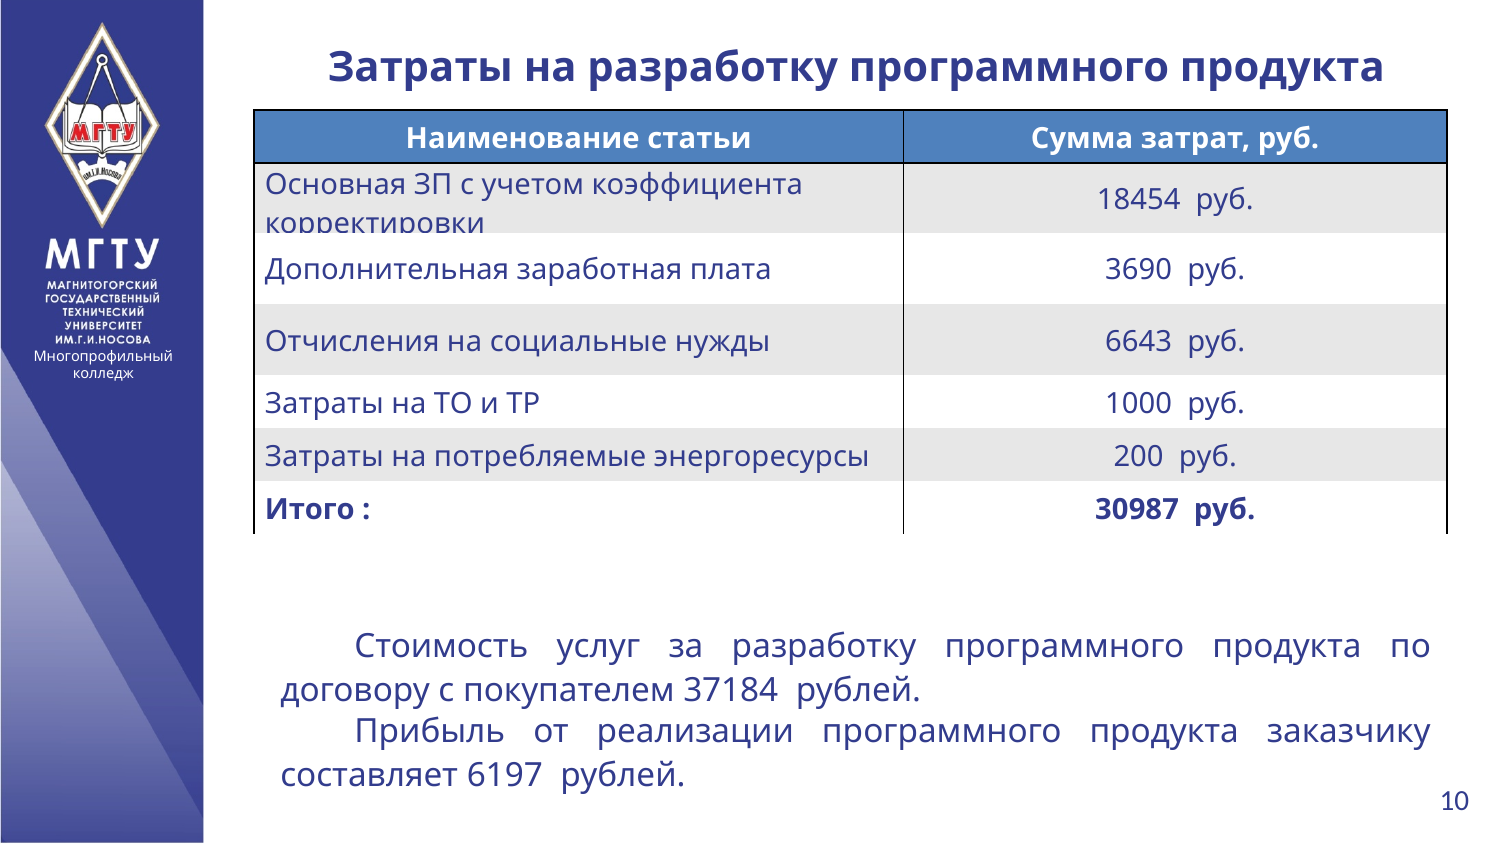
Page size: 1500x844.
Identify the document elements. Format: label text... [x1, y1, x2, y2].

picture [0, 0, 205, 844]
table_header Наименование статьи [255, 111, 903, 162]
table_cell Итого : [255, 481, 903, 534]
table_cell 200 руб. [904, 428, 1446, 481]
table_cell 6643 руб. [904, 304, 1446, 375]
table_cell Затраты на потребляемые энергоресурсы [255, 428, 903, 481]
table_cell Дополнительная заработная плата [255, 233, 903, 304]
table_cell Основная ЗП с учетом коэффициента корректировки [255, 164, 903, 233]
table_header Сумма затрат, руб. [904, 111, 1446, 162]
table_cell Затраты на ТО и ТР [255, 375, 903, 428]
table_cell 18454 руб. [904, 164, 1446, 233]
text_box Затраты на разработку программного продукта [265, 32, 1447, 97]
table_cell 3690 руб. [904, 233, 1446, 304]
text_box Стоимость услуг за разработку программного продукта по договору с покупателем 37184 рублей. Прибыль от реализации программного продукта заказчику составляет 6197 рублей. [265, 616, 1447, 802]
slide_number 10 [1364, 776, 1484, 822]
table_cell 30987 руб. [904, 481, 1446, 534]
table_cell 1000 руб. [904, 375, 1446, 428]
table_cell Отчисления на социальные нужды [255, 304, 903, 375]
